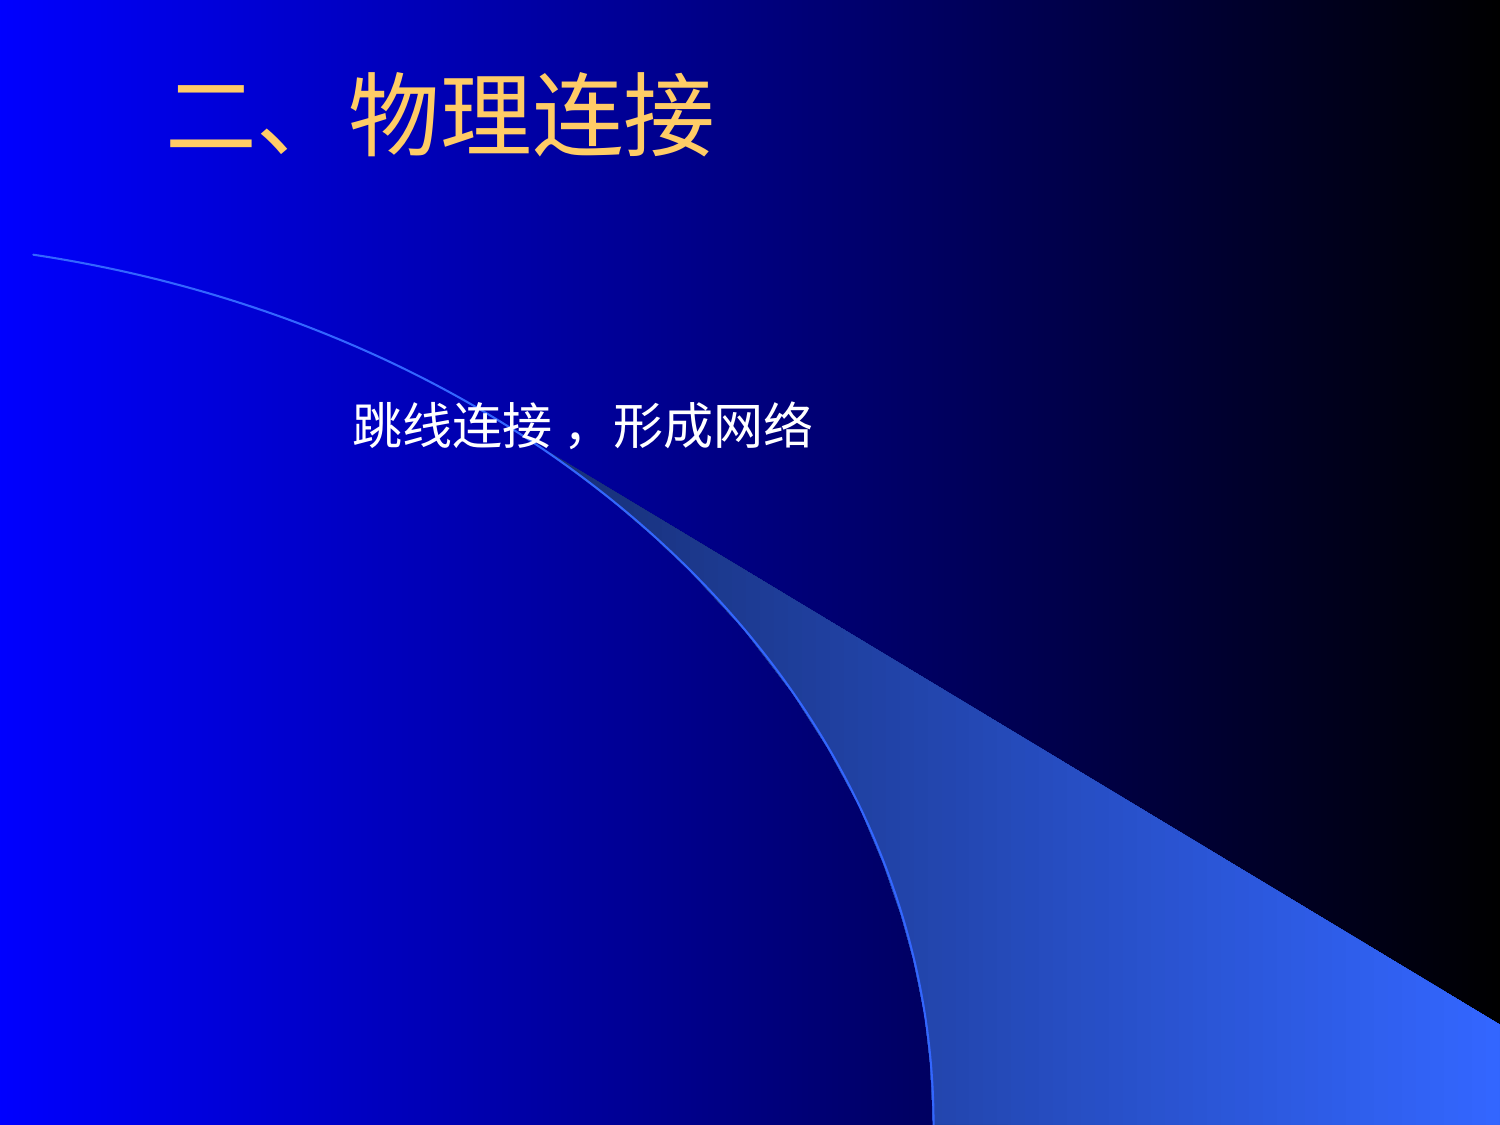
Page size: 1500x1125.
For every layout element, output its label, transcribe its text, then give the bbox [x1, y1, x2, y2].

title 二、物理连接 [149, 49, 1338, 176]
text_box 跳线连接 ，形成网络 [337, 387, 1250, 463]
